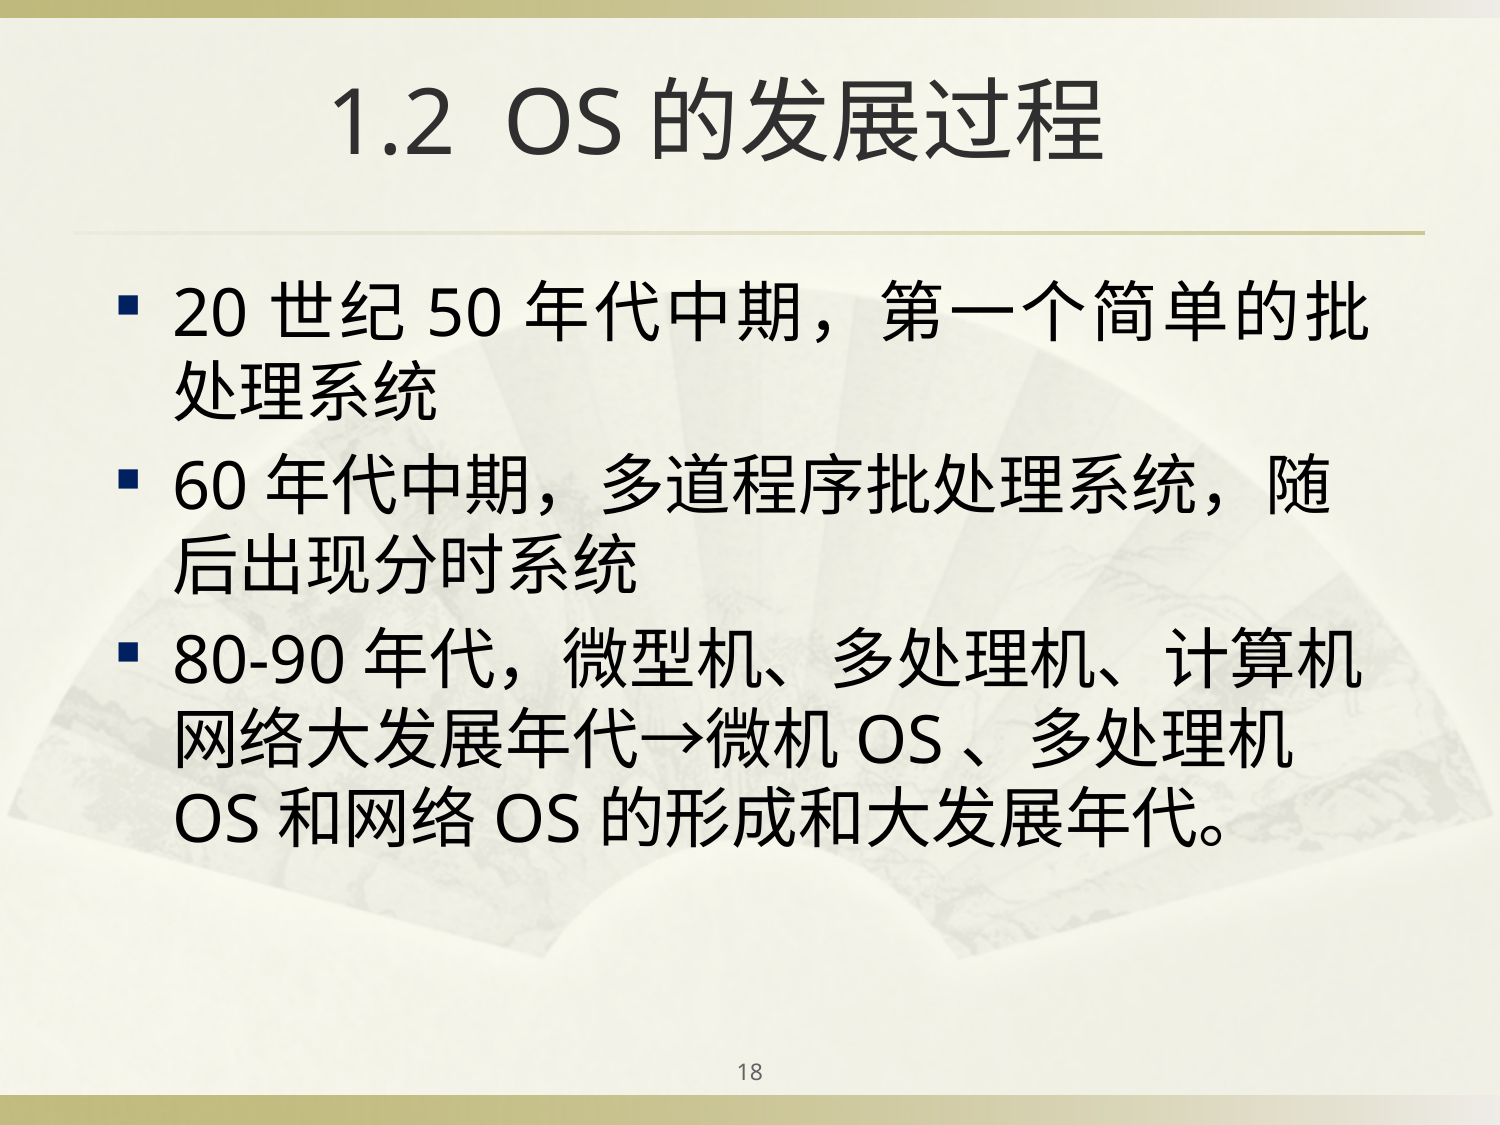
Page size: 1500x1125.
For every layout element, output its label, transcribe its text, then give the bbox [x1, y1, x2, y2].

slide_number 18 [675, 1050, 825, 1097]
title 1.2 OS的发展过程 [132, 40, 1322, 195]
list 20世纪50年代中期，第一个简单的批处理系统 60年代中期，多道程序批处理系统，随后出现分时系统 80-90年代，微型机、多处理机、计算机网络大发展年代→微机OS、多处理机OS和网络OS的形成和大发展年代。 [101, 262, 1387, 963]
